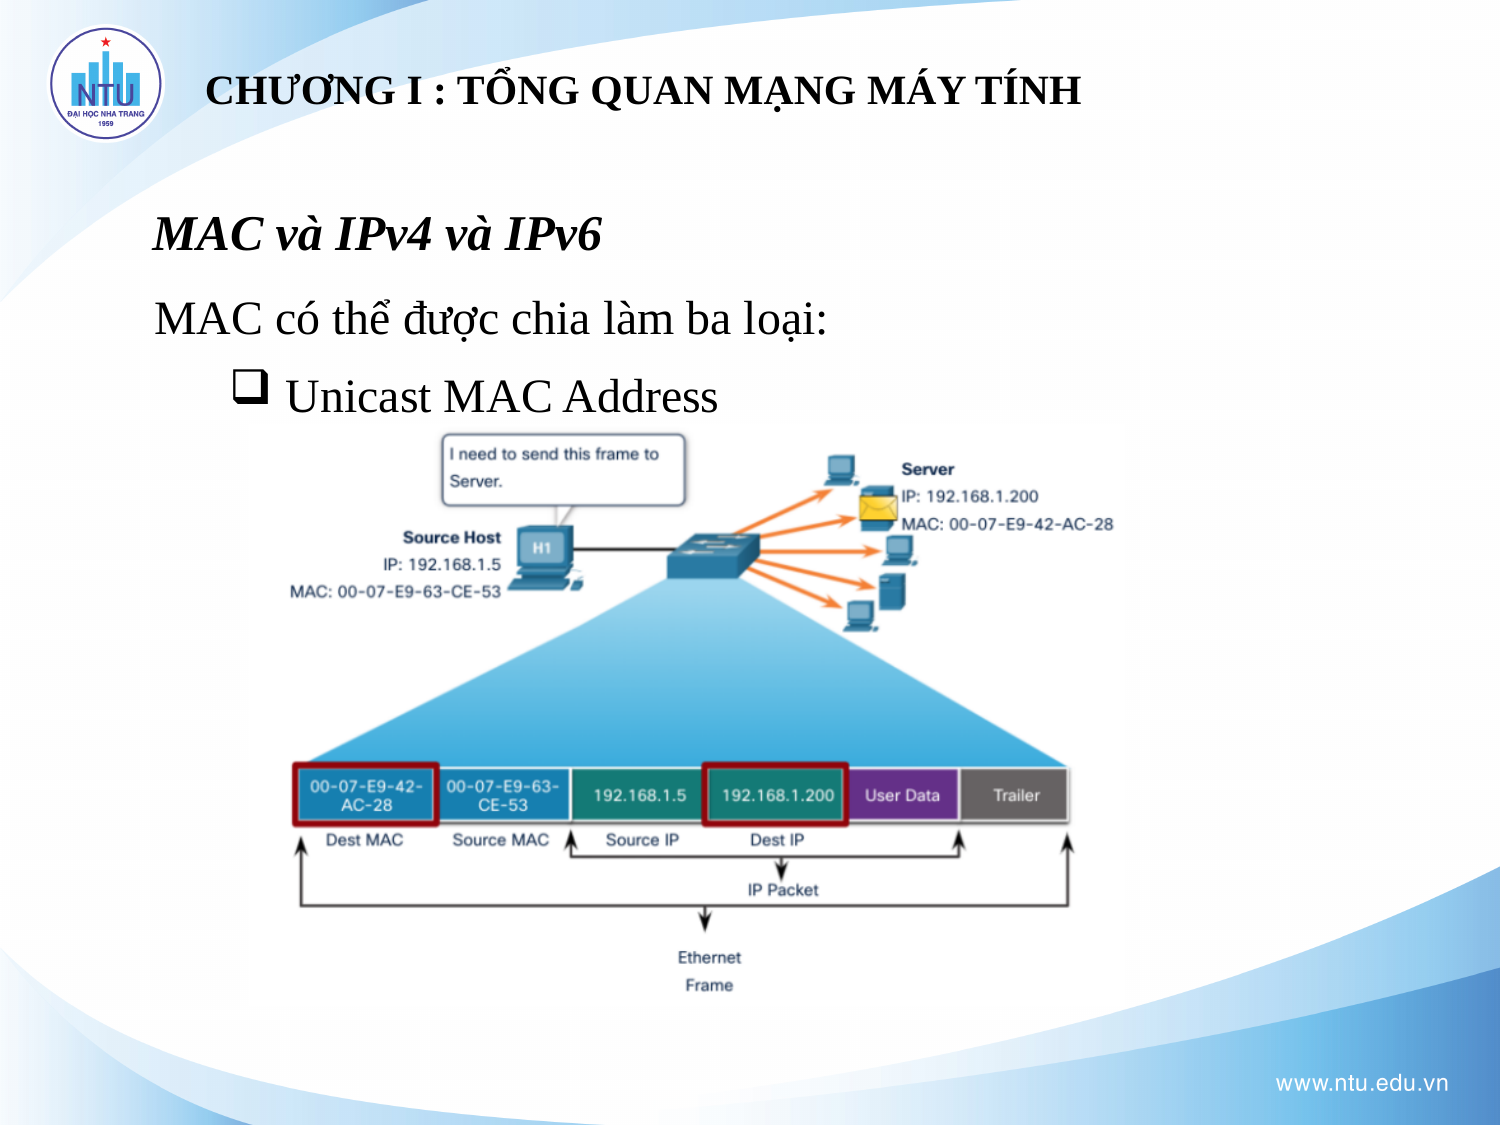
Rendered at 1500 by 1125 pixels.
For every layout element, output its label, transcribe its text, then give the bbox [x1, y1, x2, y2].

title CHƯƠNG I : TỔNG QUAN MẠNG MÁY TÍNH [187, 37, 1100, 138]
text_box MAC có thể được chia làm ba loại: Unicast MAC Address [139, 274, 1388, 430]
picture [0, 0, 1500, 1125]
text_box MAC và IPv4 và IPv6 [137, 193, 1288, 269]
